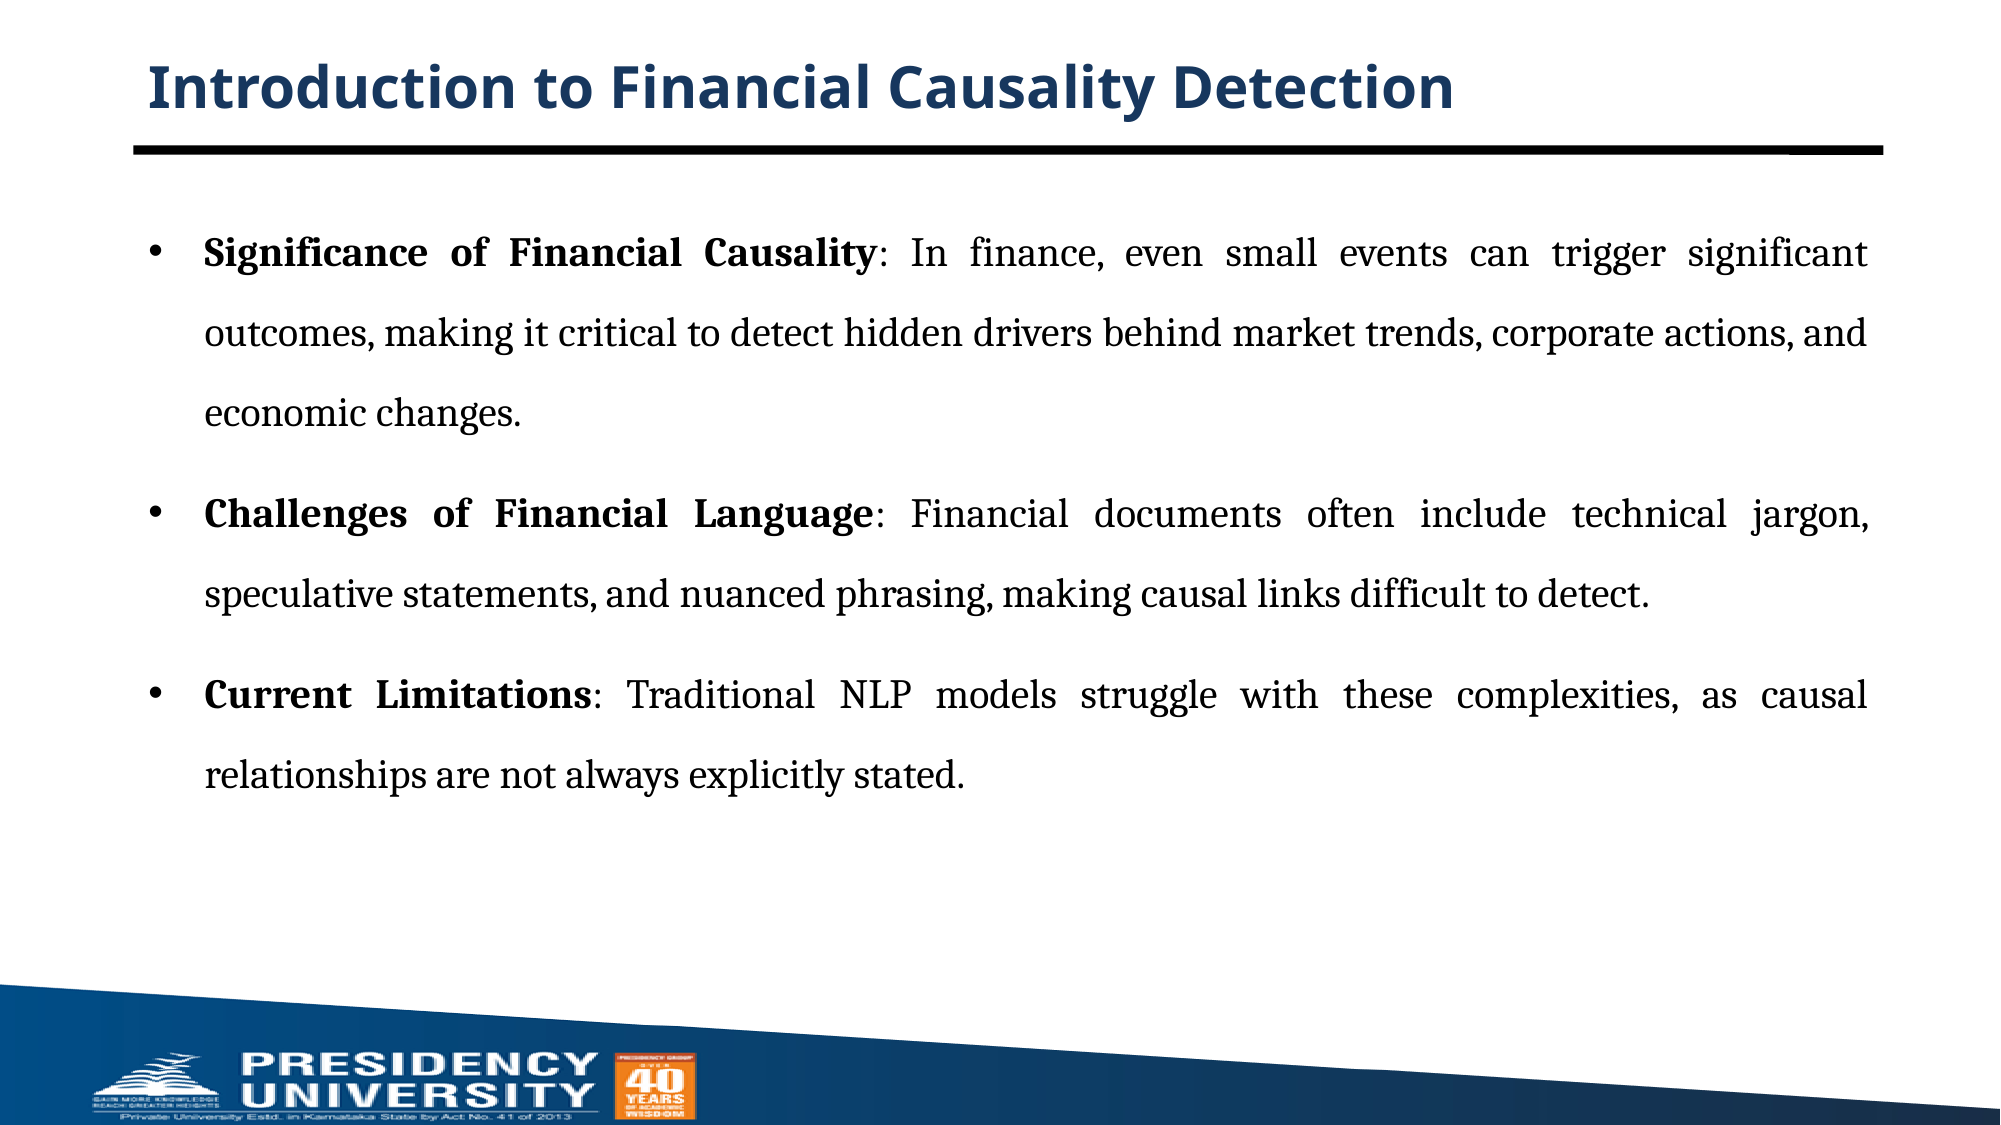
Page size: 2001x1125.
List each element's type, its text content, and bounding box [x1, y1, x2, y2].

title Introduction to Financial Causality Detection [133, 45, 1884, 125]
list Significance of Financial Causality: In finance, even small events can trigger significant outcomes, making it critical to detect hidden drivers behind market trends, corporate actions, and economic changes​. Challenges of Financial Language: Financial documents often include technical jargon, speculative statements, and nuanced phrasing, making causal links difficult to detect​. Current Limitations: Traditional NLP models struggle with these complexities, as causal relationships are not always explicitly stated​. [133, 187, 1884, 1000]
picture [0, 982, 2000, 1125]
